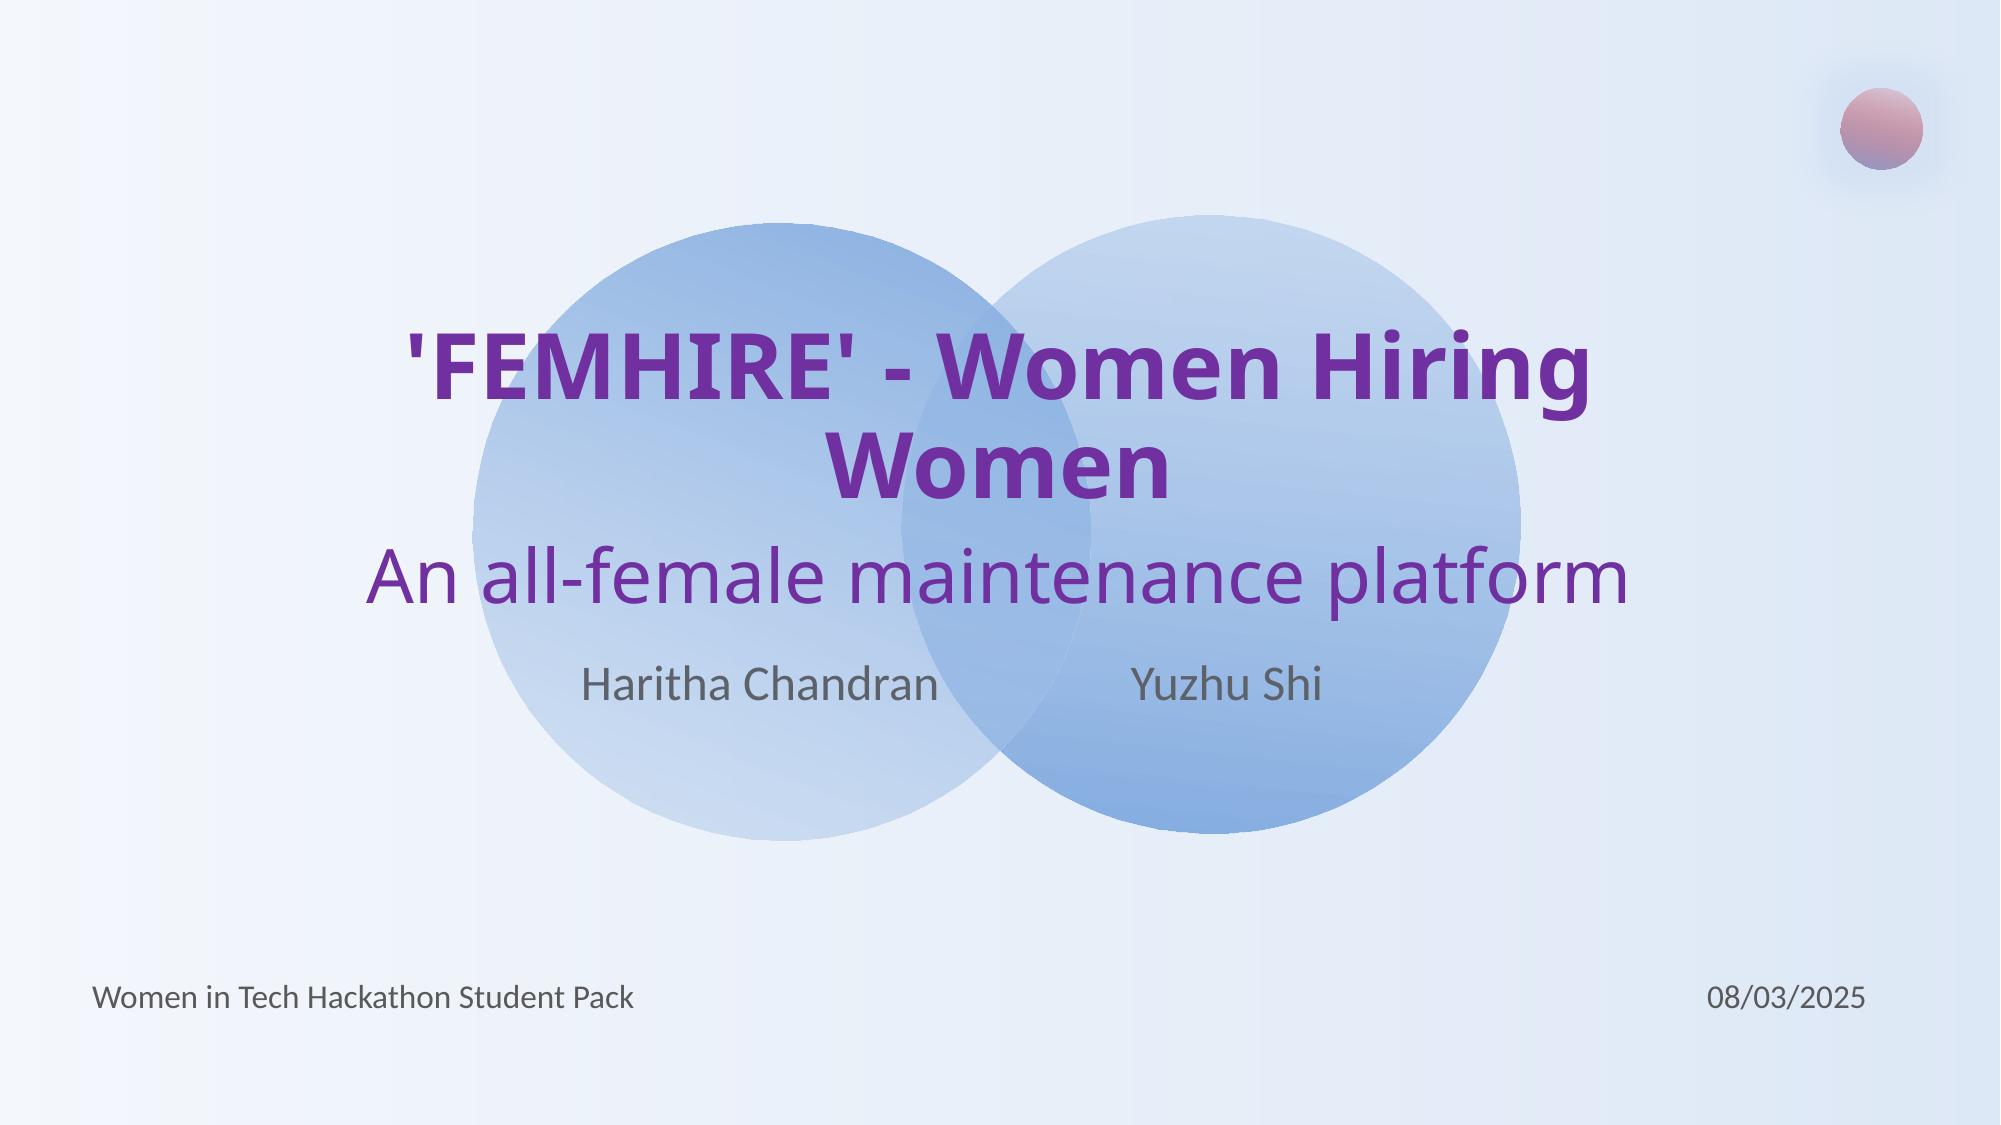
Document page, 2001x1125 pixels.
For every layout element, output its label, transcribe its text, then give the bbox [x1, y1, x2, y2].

list Women in Tech Hackathon Student Pack [77, 972, 688, 1067]
list 'FEMHIRE' - Women Hiring Women An all-female maintenance platform [1520, 385, 1775, 628]
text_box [1840, 87, 1923, 170]
list 08/03/2025 [1430, 972, 1882, 1021]
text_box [472, 214, 1520, 841]
list 'FEMHIRE' - Women Hiring Women An all-female maintenance platform [225, 385, 472, 628]
